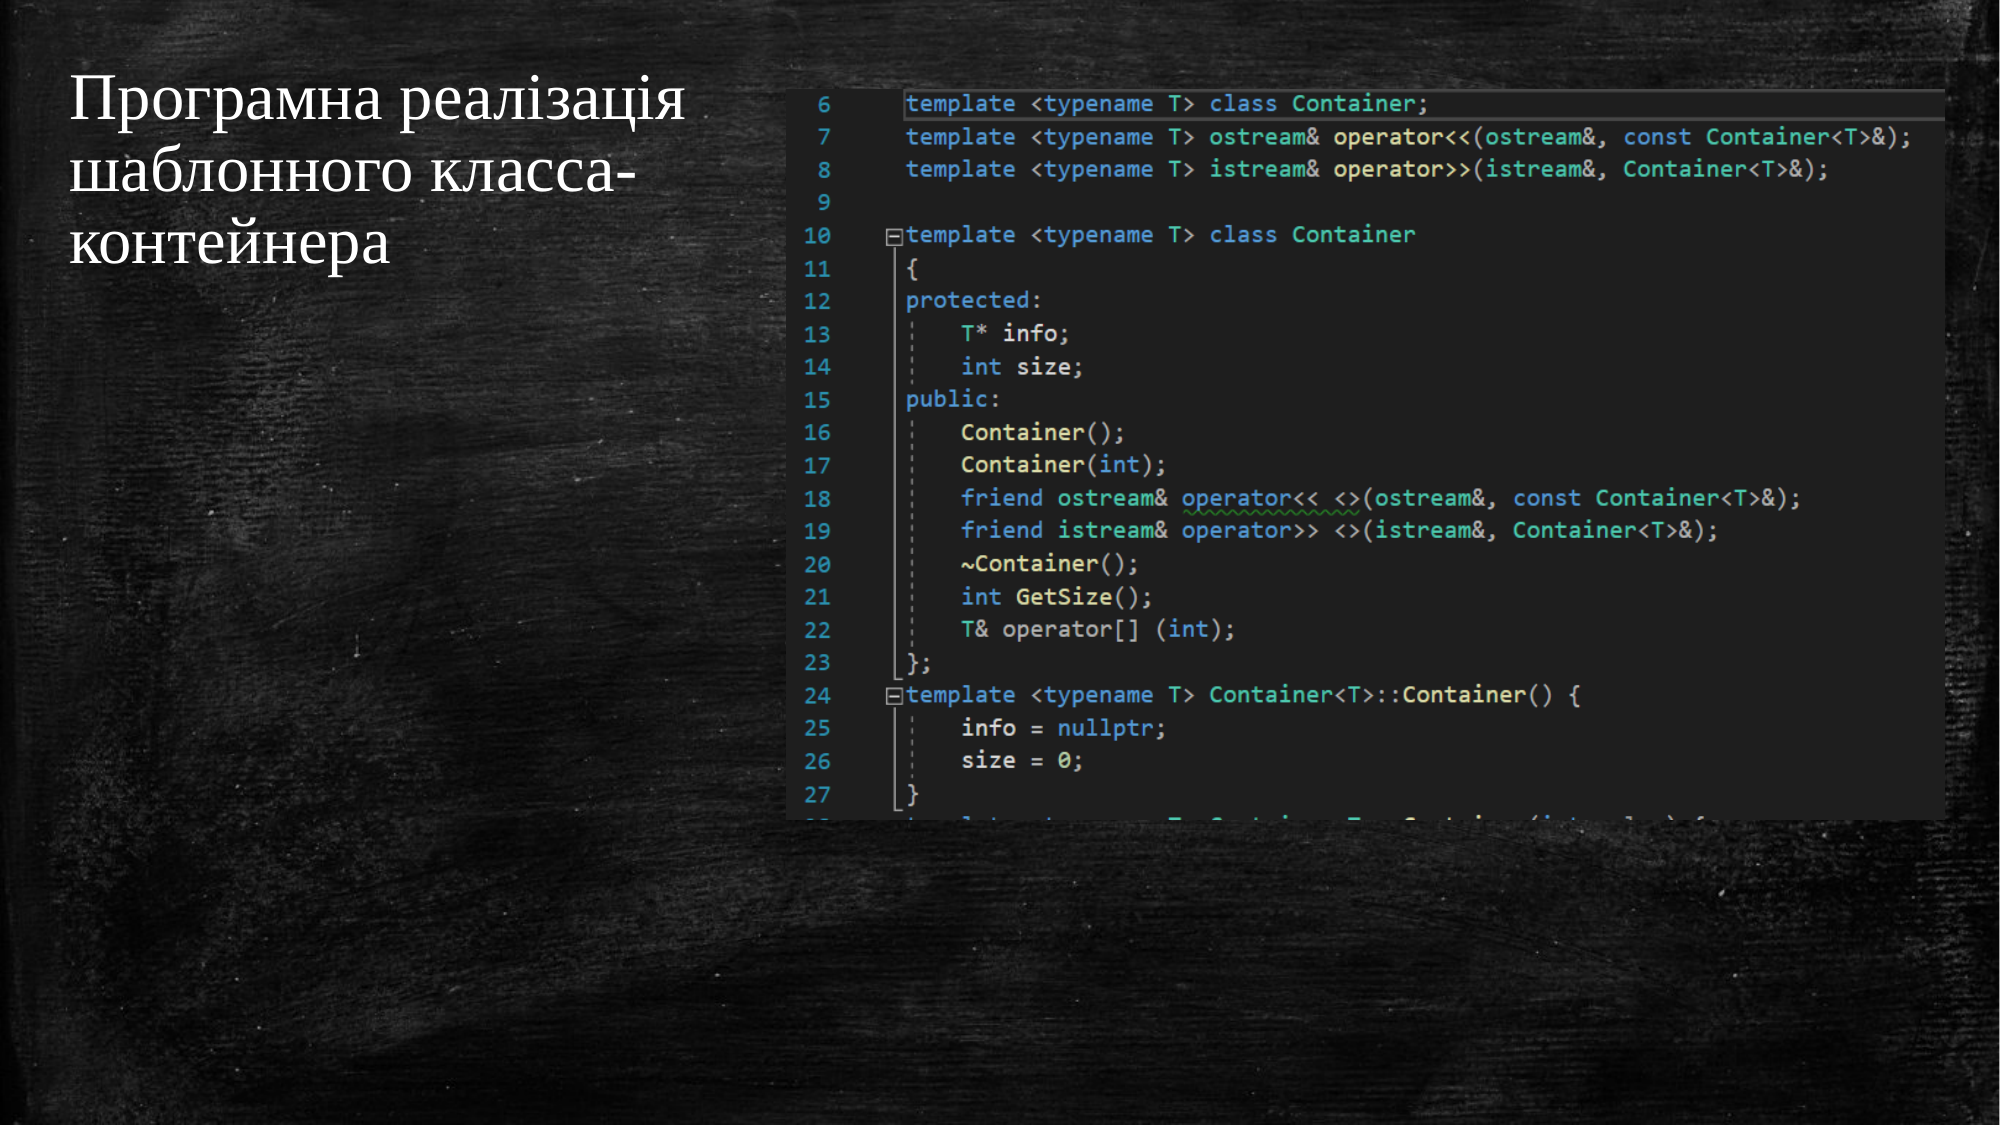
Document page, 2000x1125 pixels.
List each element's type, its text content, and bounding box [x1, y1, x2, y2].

picture [786, 89, 1945, 820]
text_box Програмна реалізація шаблонного класса-контейнера [54, 54, 811, 286]
